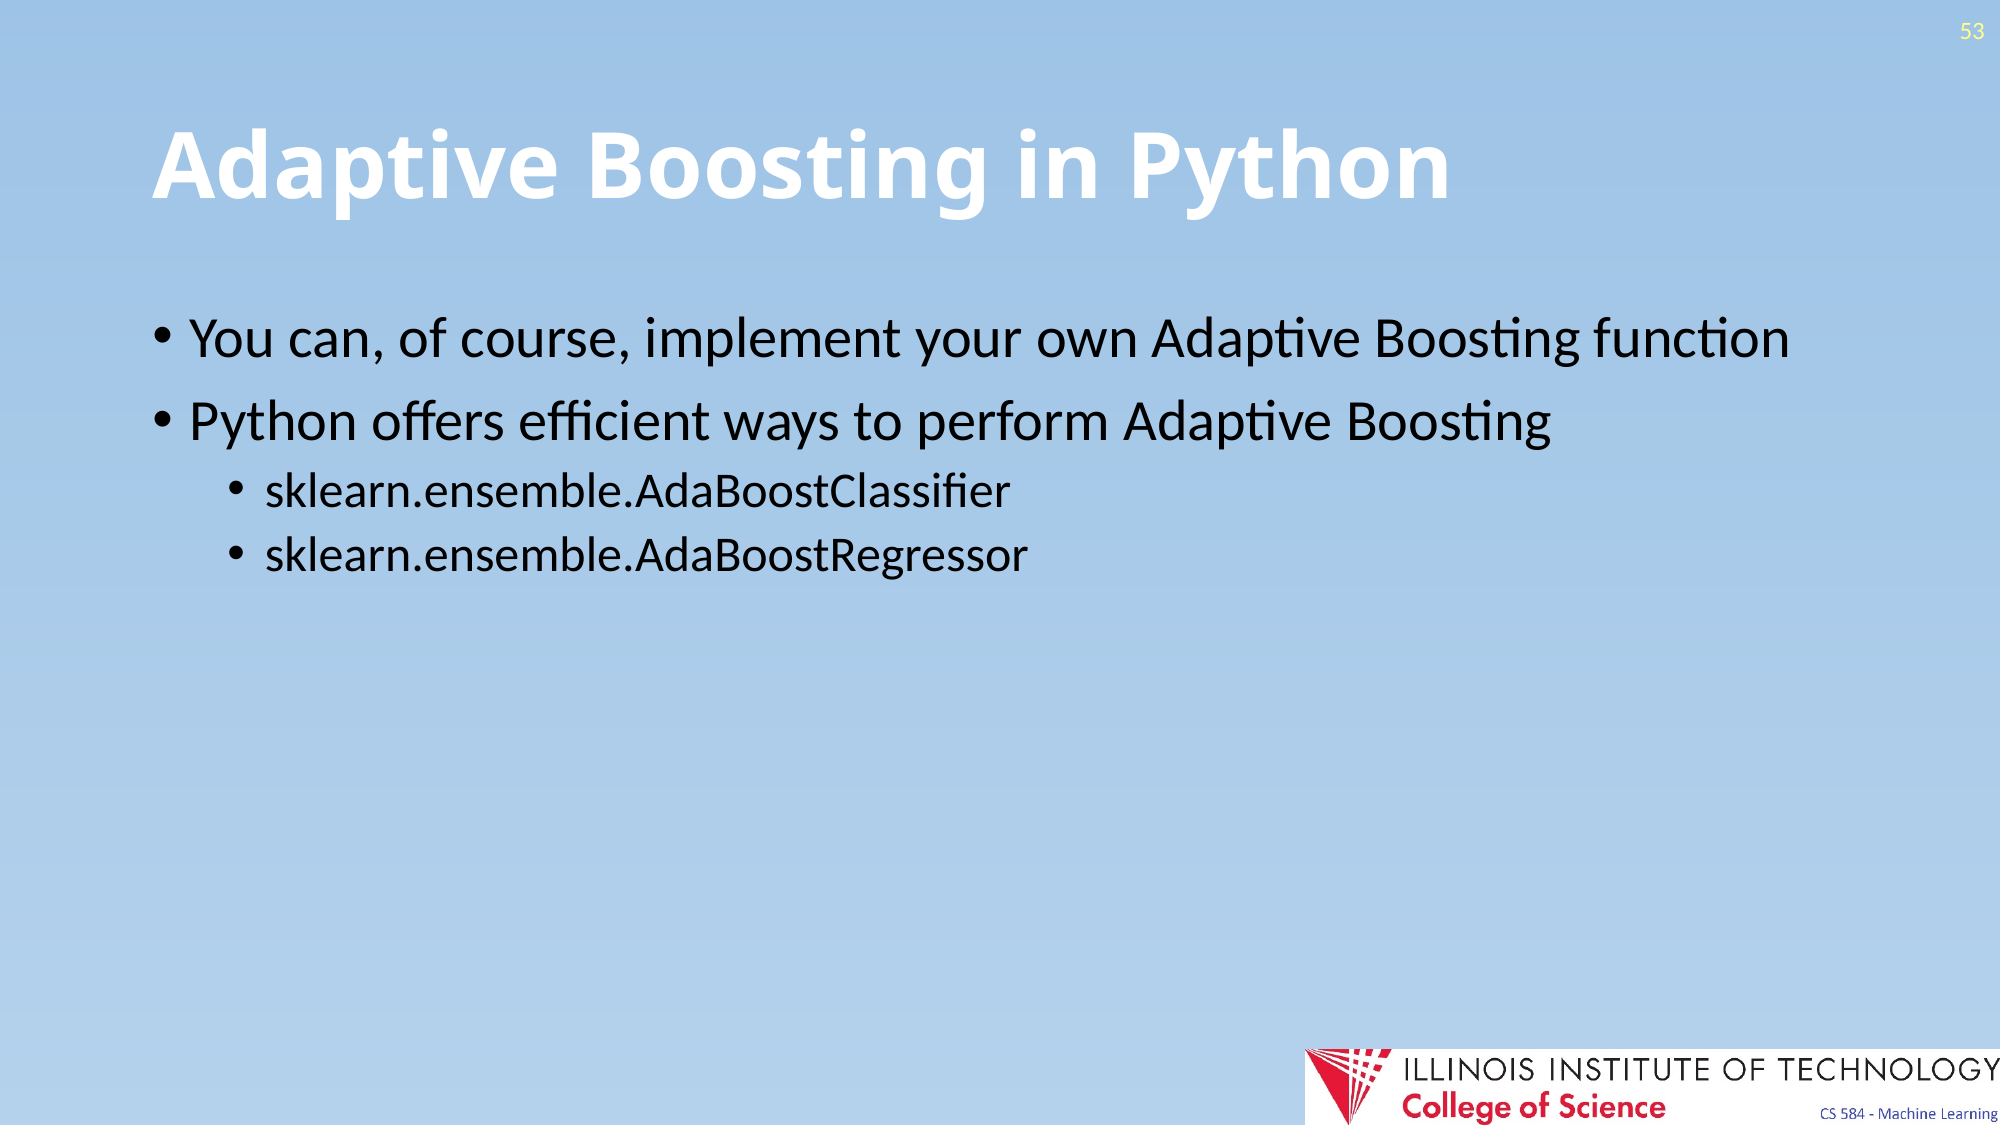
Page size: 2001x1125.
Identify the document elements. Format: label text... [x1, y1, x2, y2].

picture [1305, 1049, 2000, 1125]
title Adaptive Boosting in Python [137, 59, 1863, 278]
slide_number 53 [1550, 0, 2000, 60]
list You can, of course, implement your own Adaptive Boosting function Python offers efficient ways to perform Adaptive Boosting sklearn.ensemble.AdaBoostClassifier sklearn.ensemble.AdaBoostRegressor [137, 299, 1863, 1014]
